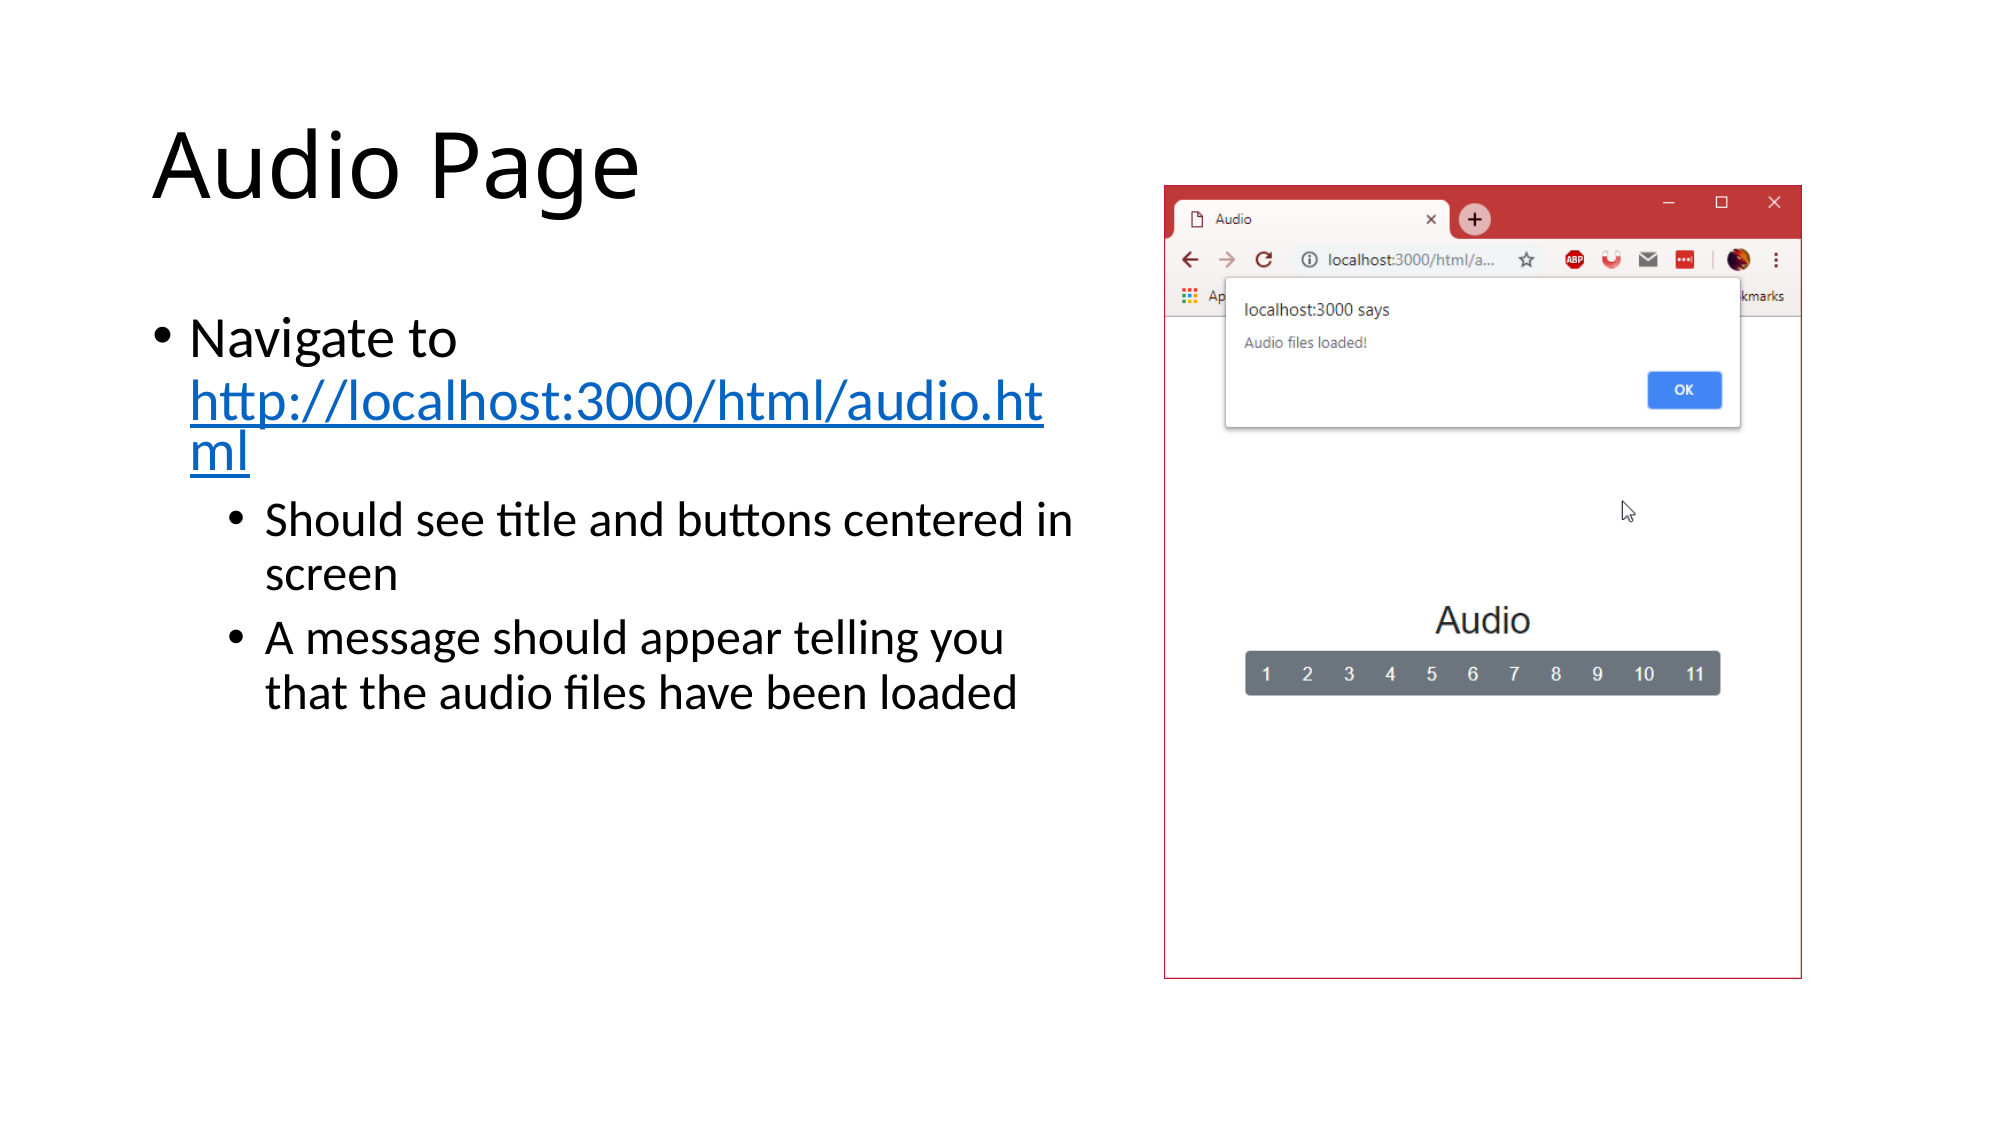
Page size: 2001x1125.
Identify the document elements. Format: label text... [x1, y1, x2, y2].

list Navigate to http://localhost:3000/html/audio.html Should see title and buttons centered in screen A message should appear telling you that the audio files have been loaded [137, 299, 1104, 1014]
title Audio Page [137, 59, 1863, 278]
picture [1164, 185, 1802, 979]
